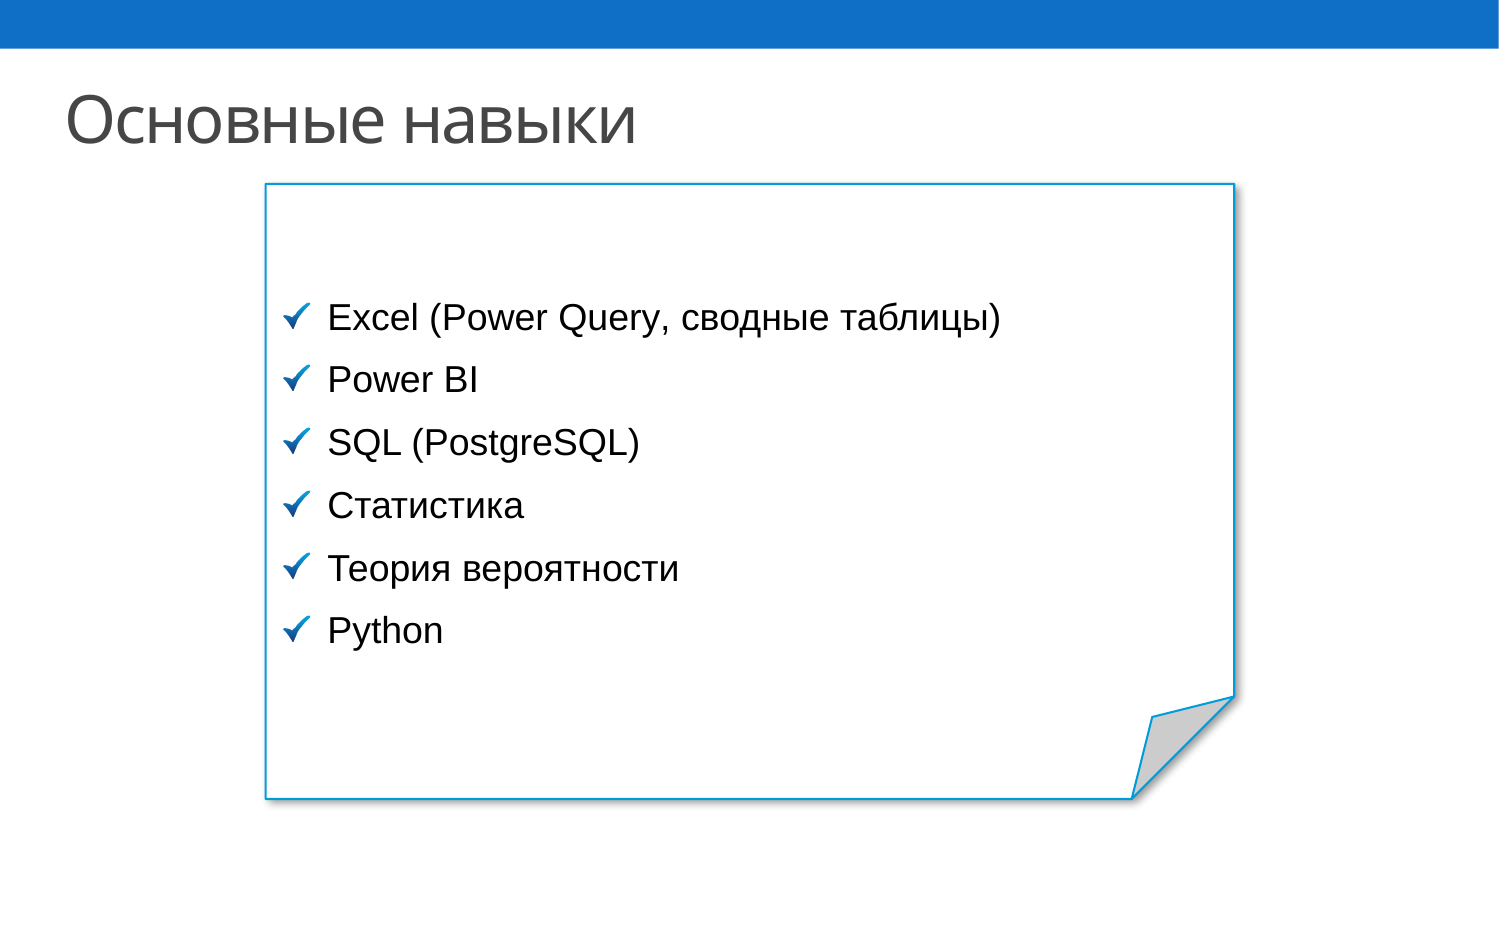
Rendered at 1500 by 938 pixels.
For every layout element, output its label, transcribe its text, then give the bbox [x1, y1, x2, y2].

text_box Excel (Power Query, сводные таблицы) Power BI SQL (PostgreSQL) Статистика Теория вероятности Python [263, 181, 1237, 802]
picture [281, 550, 312, 581]
picture [281, 300, 312, 331]
picture [281, 488, 312, 519]
text_box Основные навыки [49, 49, 1399, 185]
picture [281, 362, 312, 393]
picture [281, 613, 312, 644]
picture [281, 425, 312, 456]
